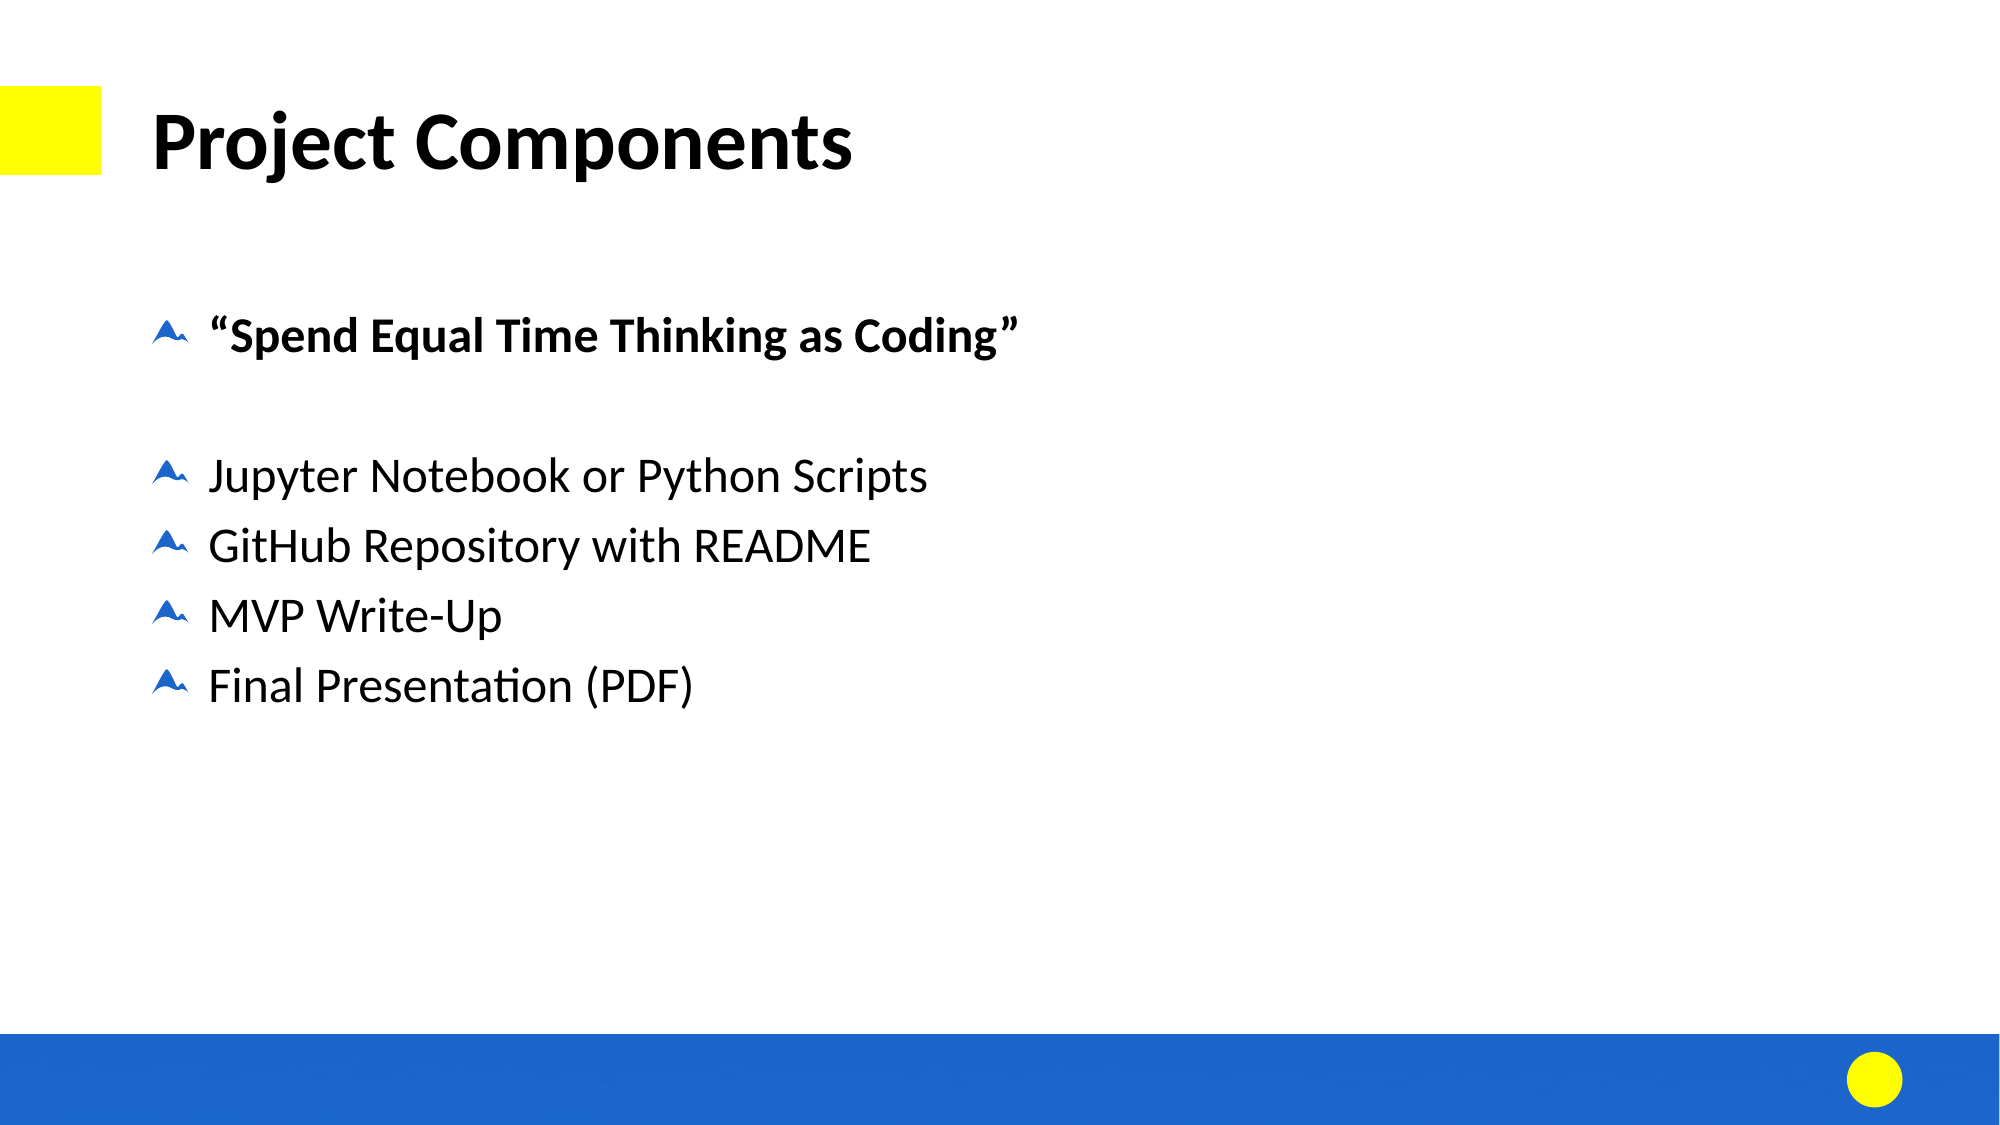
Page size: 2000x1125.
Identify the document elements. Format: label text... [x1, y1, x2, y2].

picture [0, 1034, 2000, 1125]
picture [152, 669, 177, 695]
picture [152, 600, 177, 625]
picture [152, 320, 177, 345]
list Project Components [137, 78, 1863, 188]
picture [152, 460, 177, 485]
picture [152, 530, 177, 555]
list “Spend Equal Time Thinking as Coding” Jupyter Notebook or Python Scripts GitHub Repository with README MVP Write-Up Final Presentation (PDF) [137, 224, 1363, 988]
